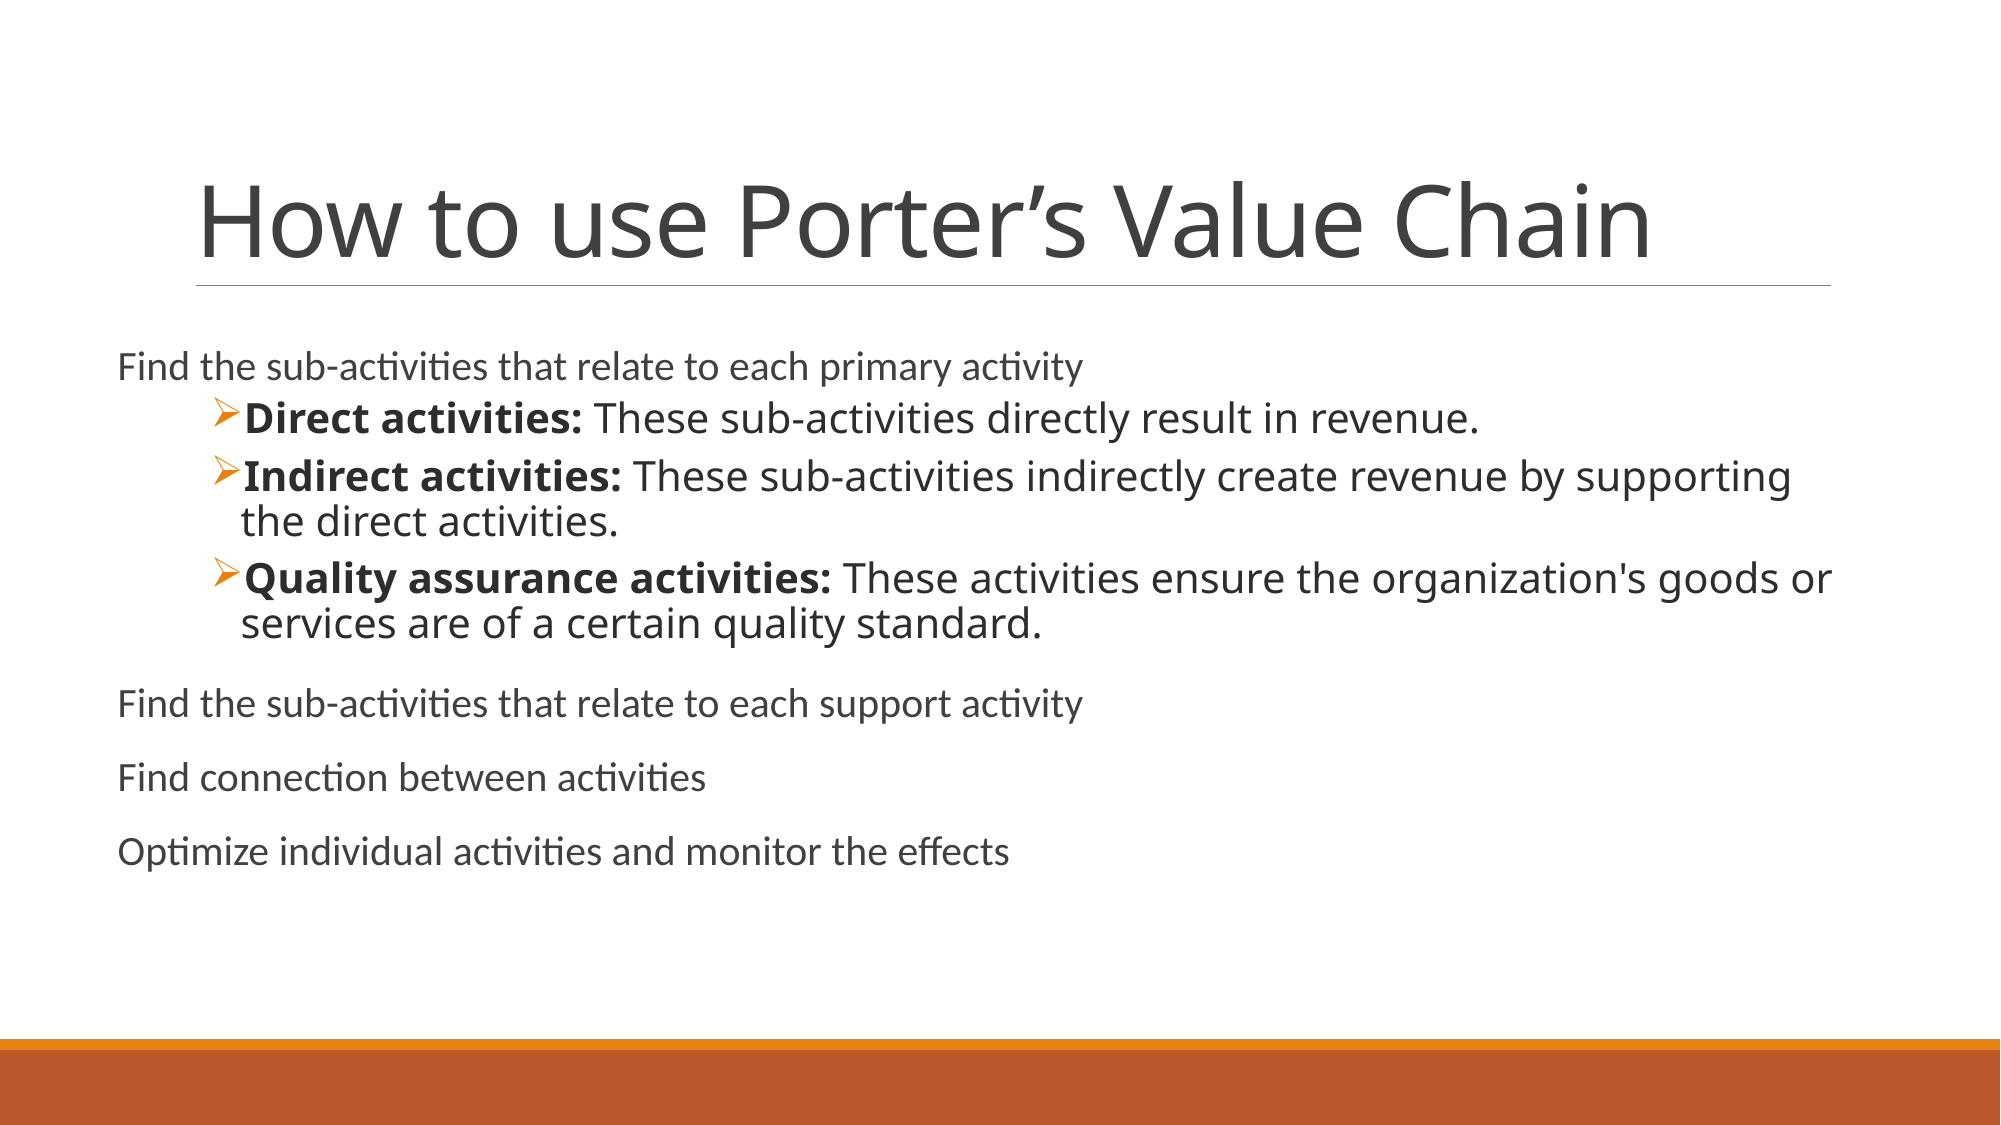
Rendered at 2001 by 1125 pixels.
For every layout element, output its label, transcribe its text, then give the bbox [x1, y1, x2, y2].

list Find the sub-activities that relate to each primary activity Direct activities: These sub-activities directly result in revenue. Indirect activities: These sub-activities indirectly create revenue by supporting the direct activities. Quality assurance activities: These activities ensure the organization's goods or services are of a certain quality standard. Find the sub-activities that relate to each support activity Find connection between activities Optimize individual activities and monitor the effects [117, 336, 1863, 963]
title How to use Porter’s Value Chain [180, 47, 1830, 285]
